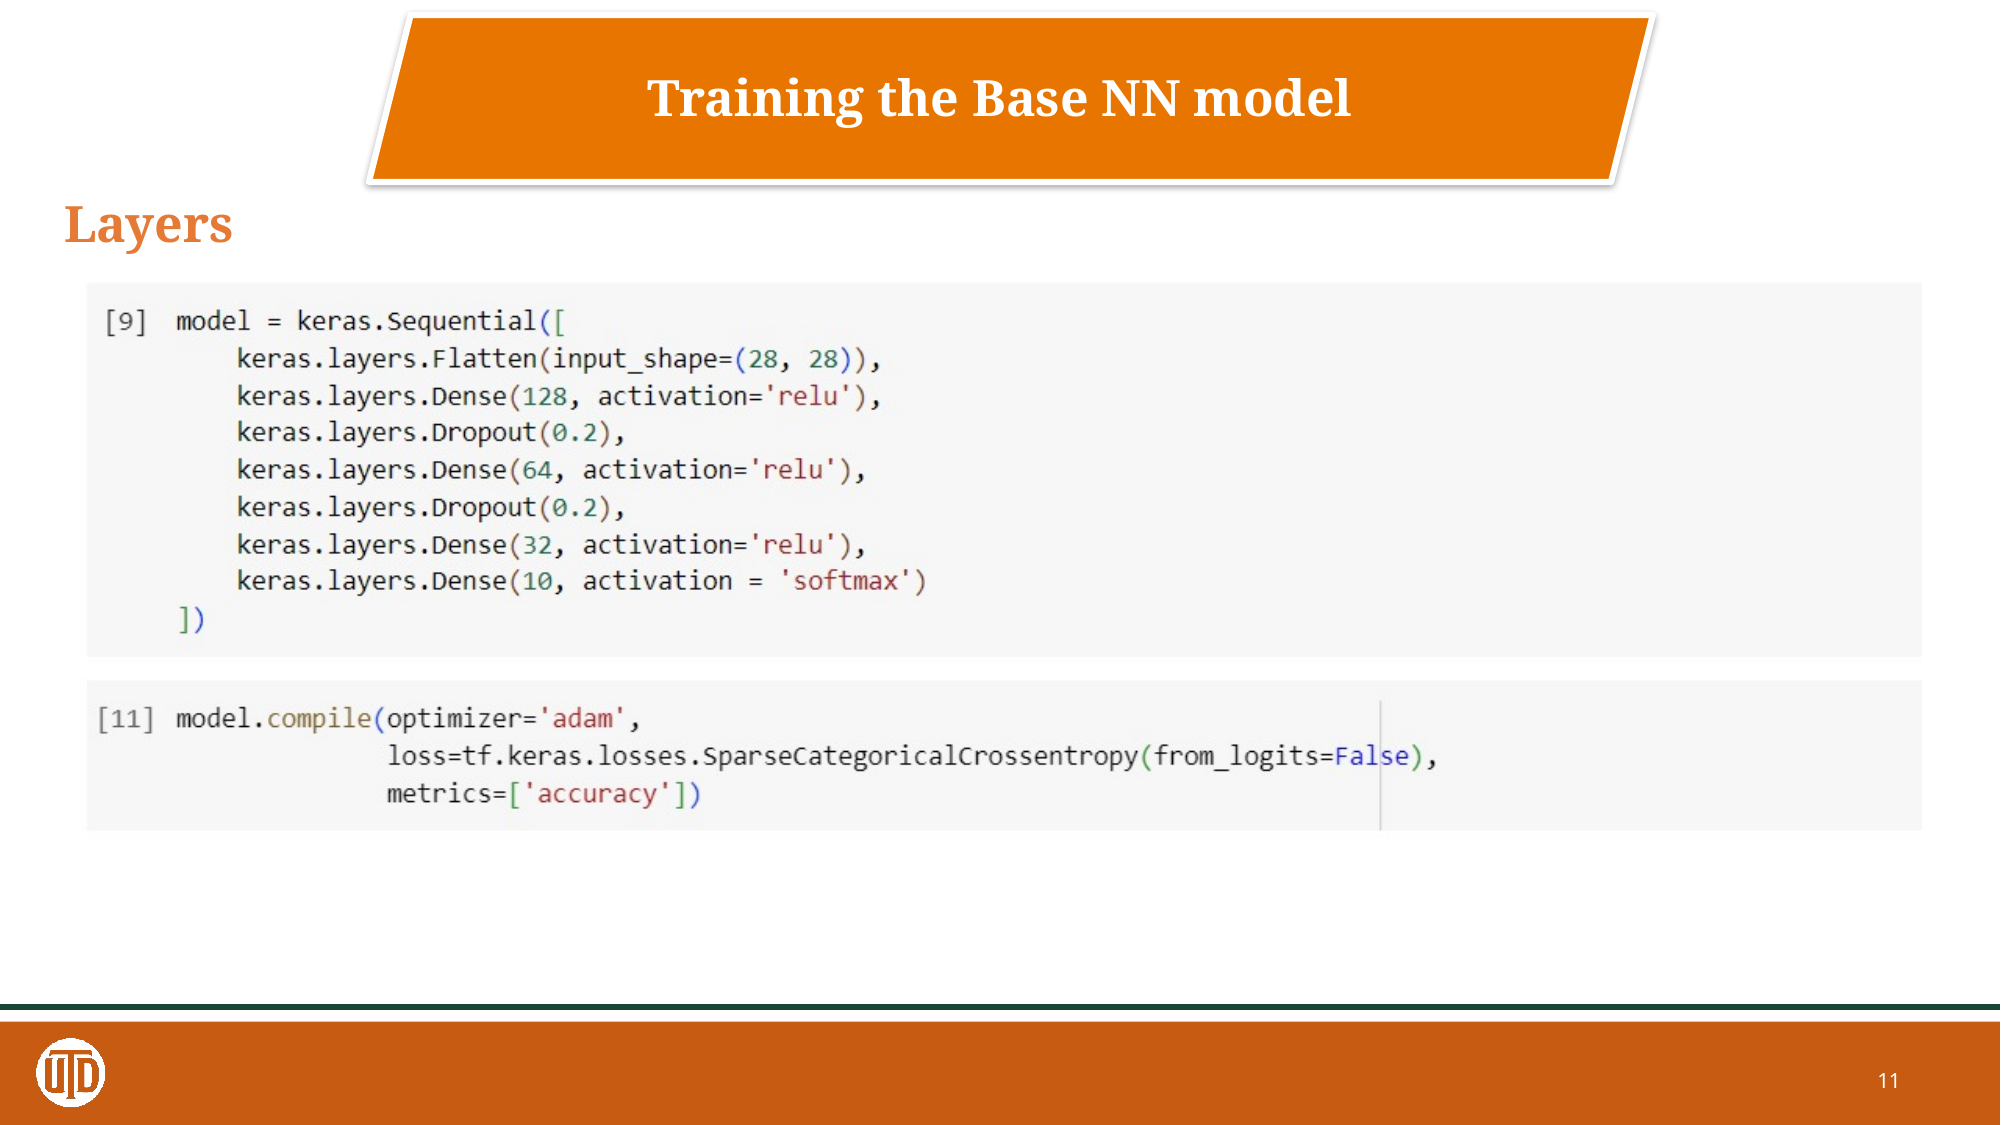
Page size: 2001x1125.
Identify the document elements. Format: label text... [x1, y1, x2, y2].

slide_number 11 [1862, 1059, 1921, 1092]
text_box [365, 11, 1656, 186]
picture [31, 1033, 110, 1112]
picture [77, 277, 1923, 848]
text_box Training the Base NN model [425, 67, 1575, 159]
text_box Layers [4, 194, 295, 265]
